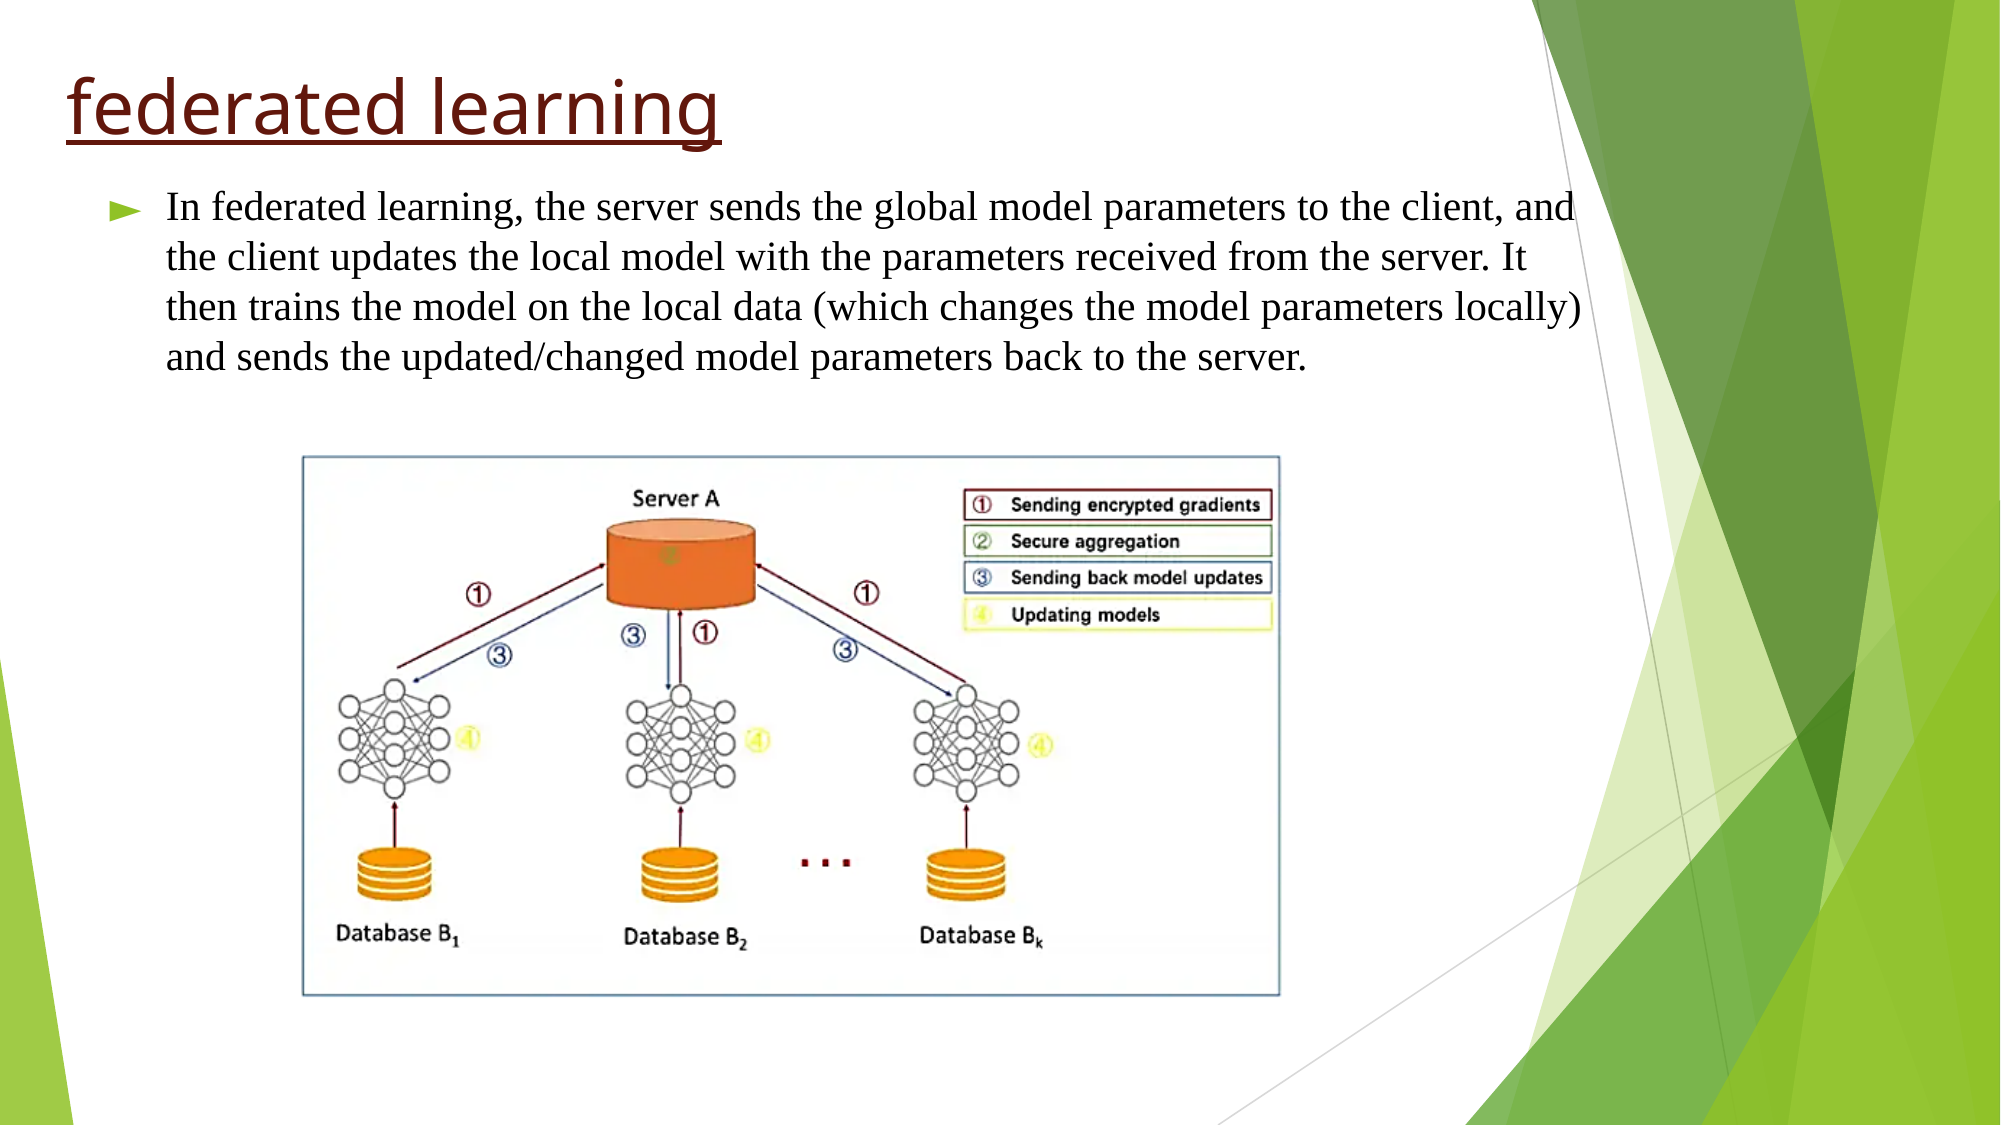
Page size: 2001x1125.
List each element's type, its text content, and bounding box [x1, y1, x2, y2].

picture [299, 454, 1283, 1001]
list In federated learning, the server sends the global model parameters to the client, and the client updates the local model with the parameters received from the server. It then trains the model on the local data (which changes the model parameters locally) and sends the updated/changed model parameters back to the server. [94, 170, 1625, 881]
title federated learning [51, 51, 1462, 269]
